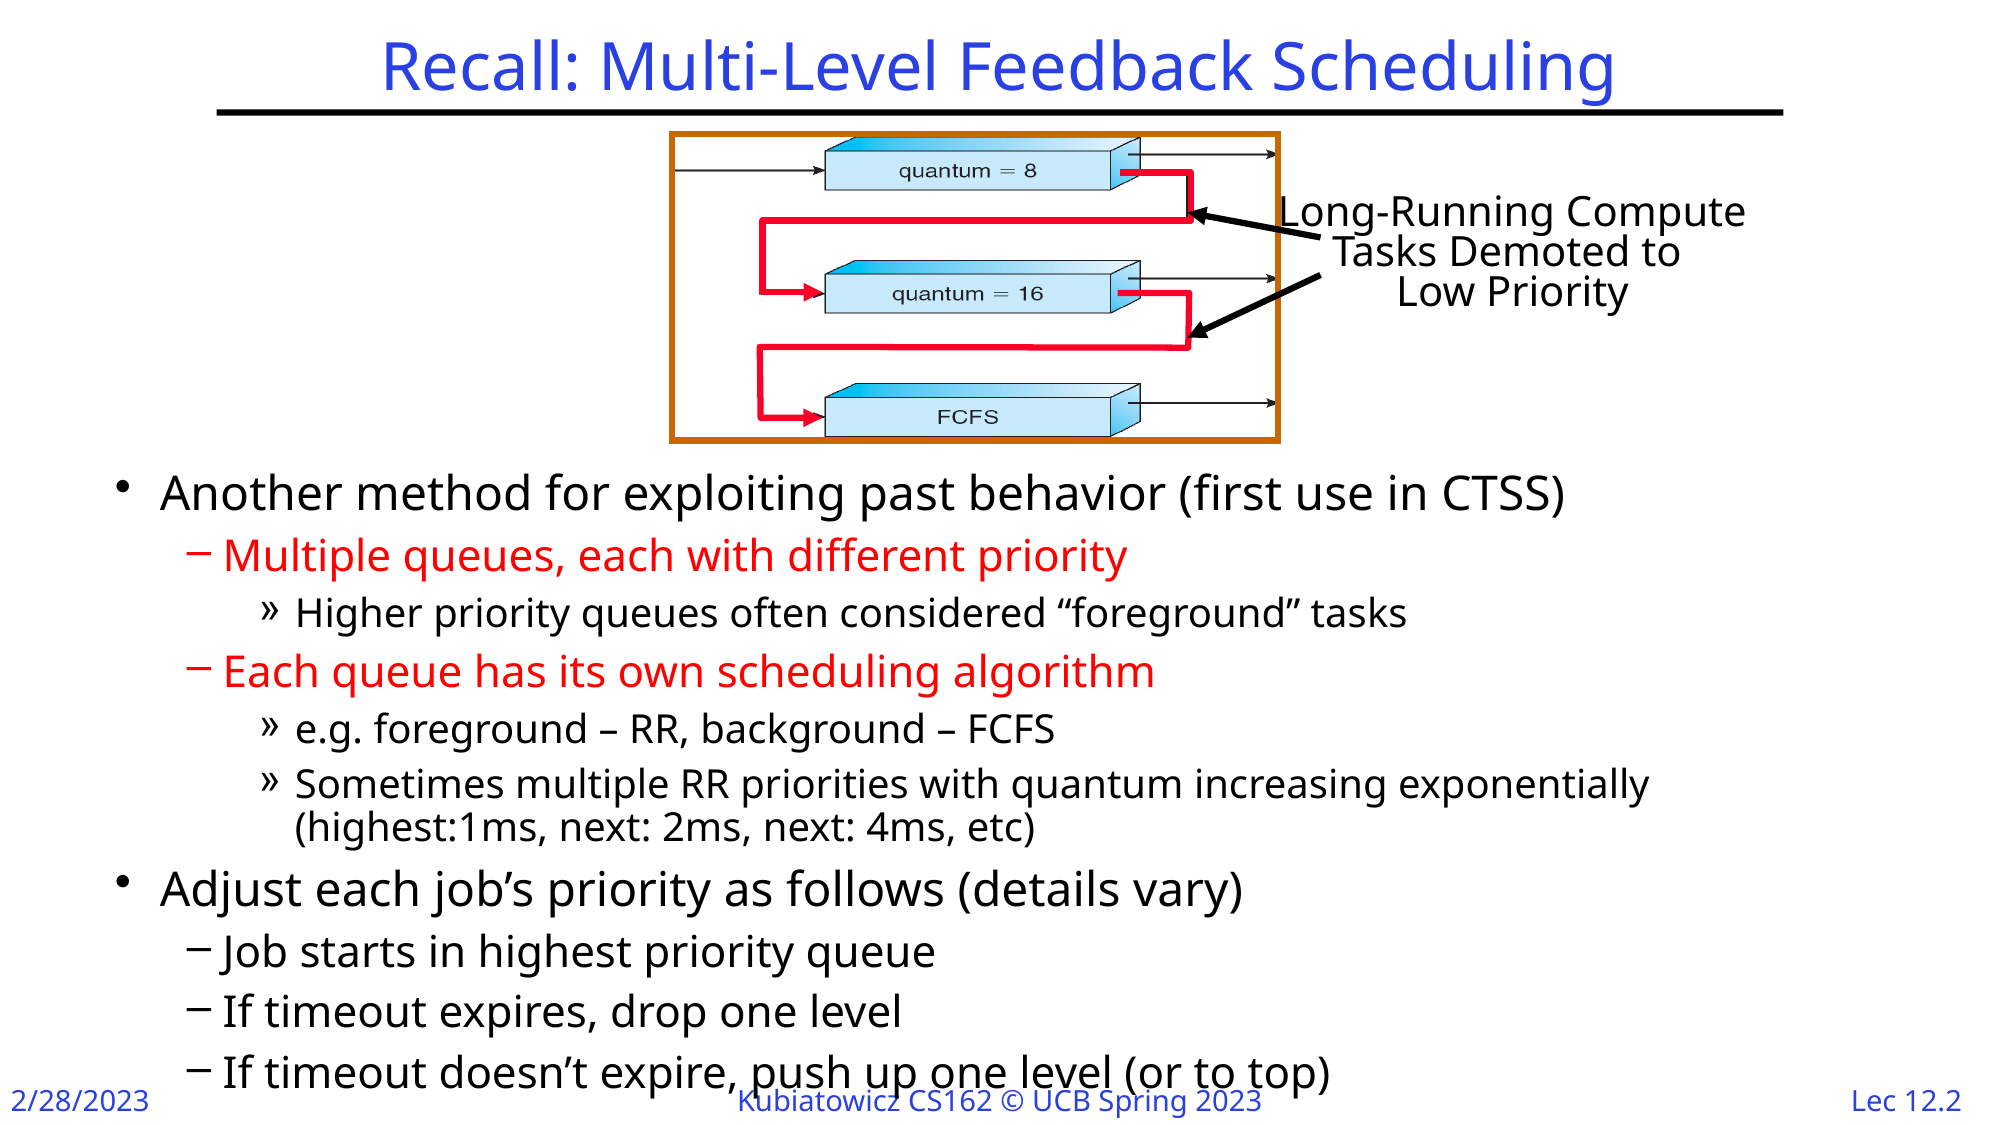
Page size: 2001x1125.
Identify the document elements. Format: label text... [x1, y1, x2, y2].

title Recall: Multi-Level Feedback Scheduling [216, 24, 1784, 113]
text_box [1187, 187, 1751, 338]
list Another method for exploiting past behavior (first use in CTSS) Multiple queues, each with different priority Higher priority queues often considered “foreground” tasks Each queue has its own scheduling algorithm e.g. foreground – RR, background – FCFS Sometimes multiple RR priorities with quantum increasing exponentially (highest:1ms, next: 2ms, next: 4ms, etc) Adjust each job’s priority as follows (details vary) Job starts in highest priority queue If timeout expires, drop one level If timeout doesn’t expire, push up one level (or to top) [99, 125, 1975, 1113]
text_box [674, 137, 1276, 438]
